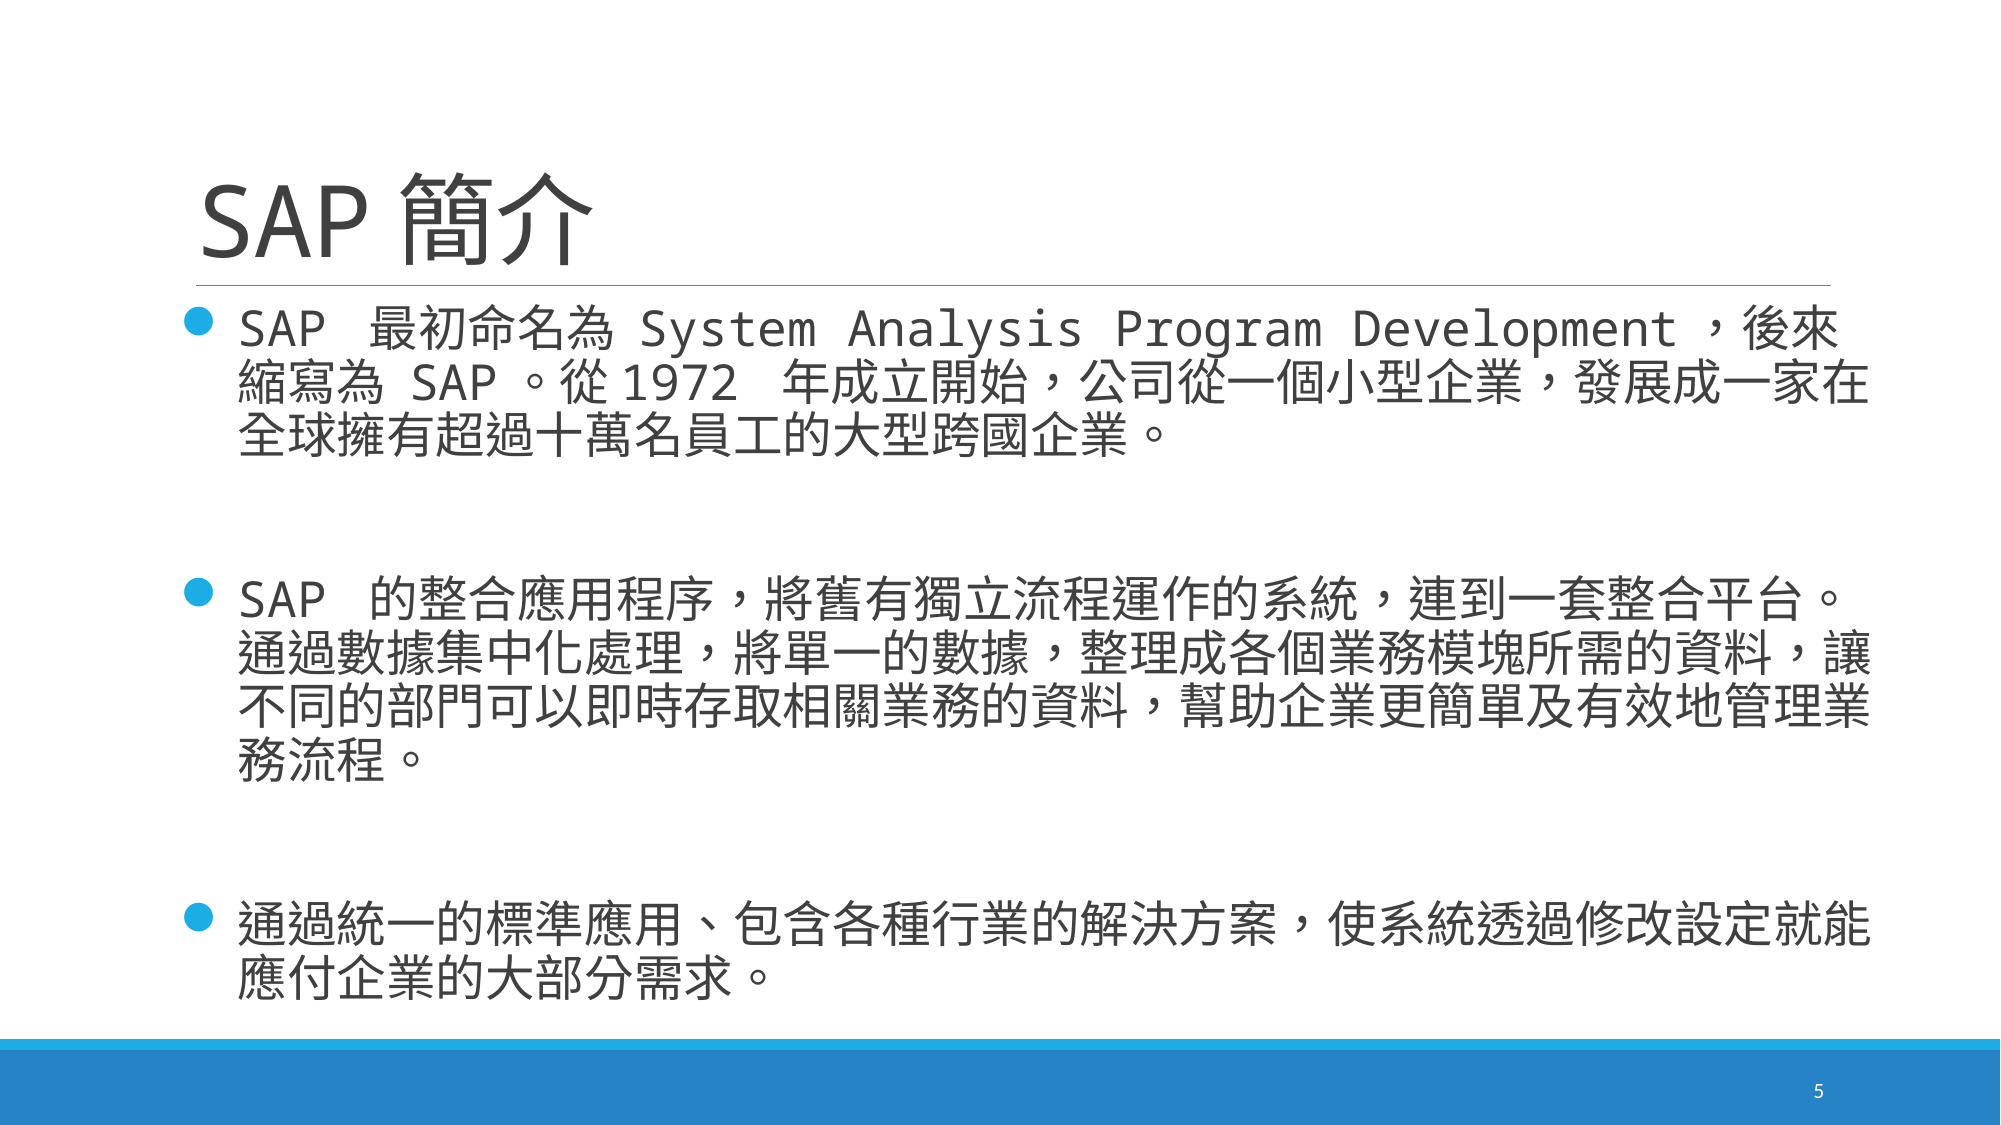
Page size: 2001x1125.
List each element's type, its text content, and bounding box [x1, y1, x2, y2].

slide_number 5 [1624, 1059, 1840, 1120]
title SAP簡介 [180, 47, 1830, 285]
list SAP 最初命名為 System Analysis Program Development，後來縮寫為 SAP。從1972 年成立開始，公司從一個小型企業，發展成一家在全球擁有超過十萬名員工的大型跨國企業。 SAP 的整合應用程序，將舊有獨立流程運作的系統，連到一套整合平台。通過數據集中化處理，將單一的數據，整理成各個業務模塊所需的資料，讓不同的部門可以即時存取相關業務的資料，幫助企業更簡單及有效地管理業務流程。 通過統一的標準應用、包含各種行業的解決方案，使系統透過修改設定就能應付企業的大部分需求。 [180, 296, 1876, 1017]
